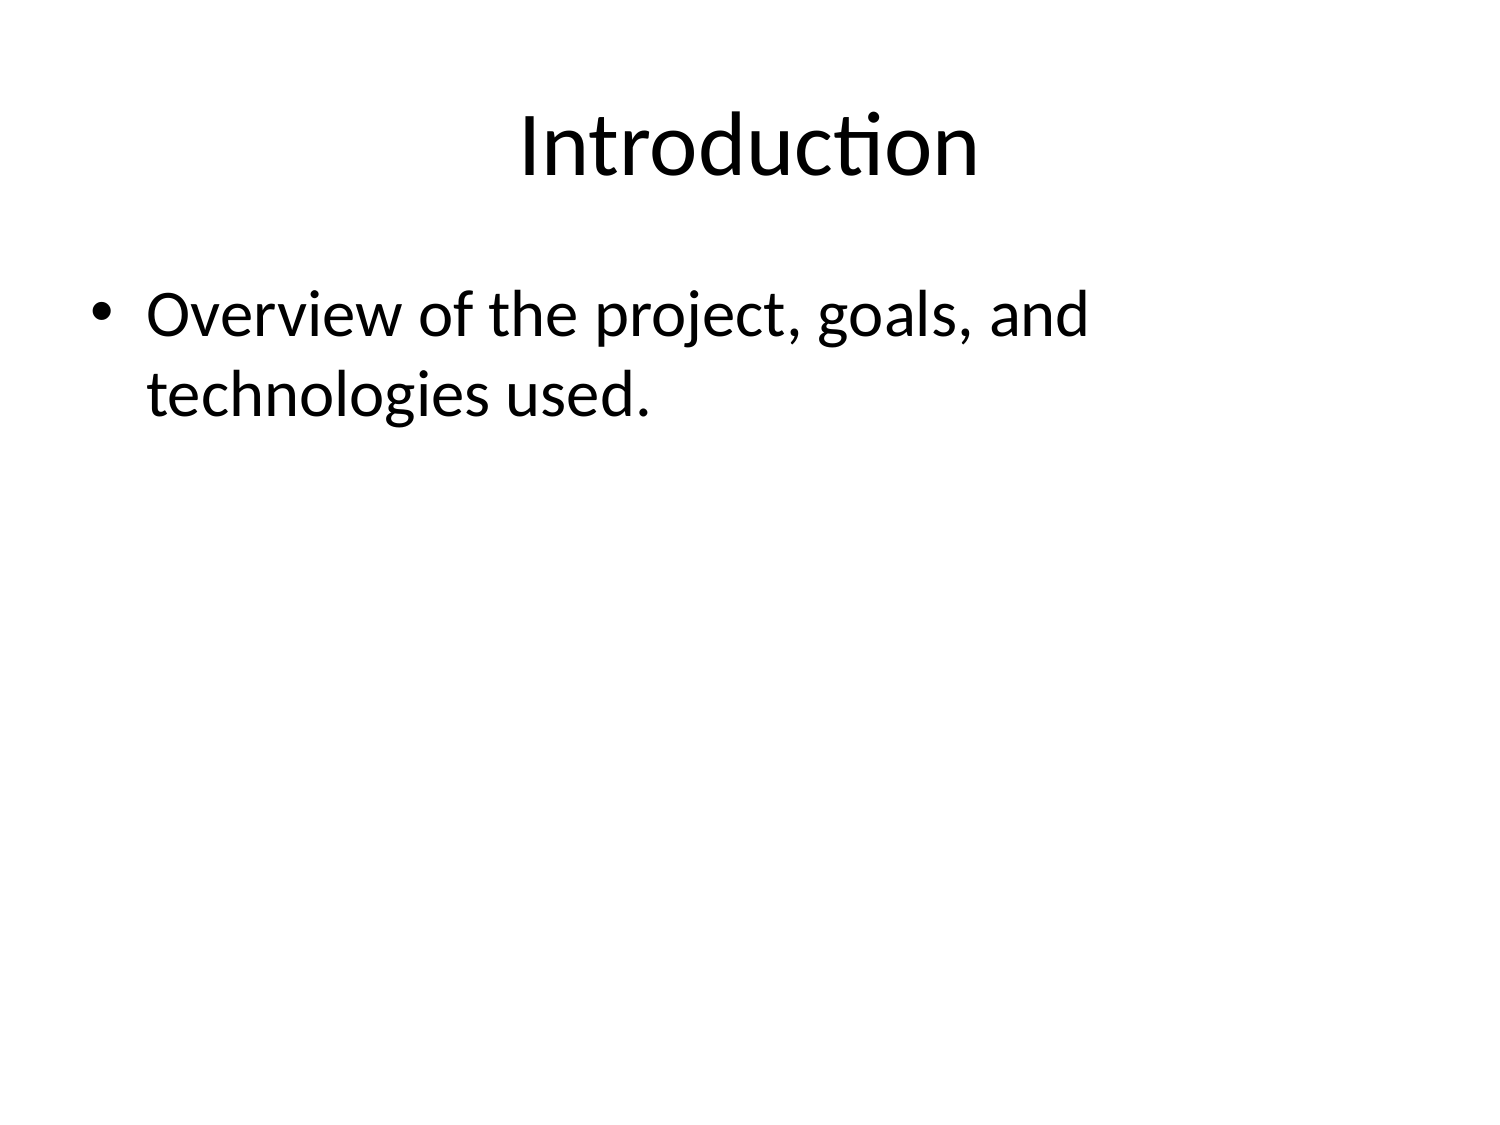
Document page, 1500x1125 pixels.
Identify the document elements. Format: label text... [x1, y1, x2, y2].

list Overview of the project, goals, and technologies used. [75, 262, 1425, 1005]
title Introduction [75, 45, 1425, 233]
